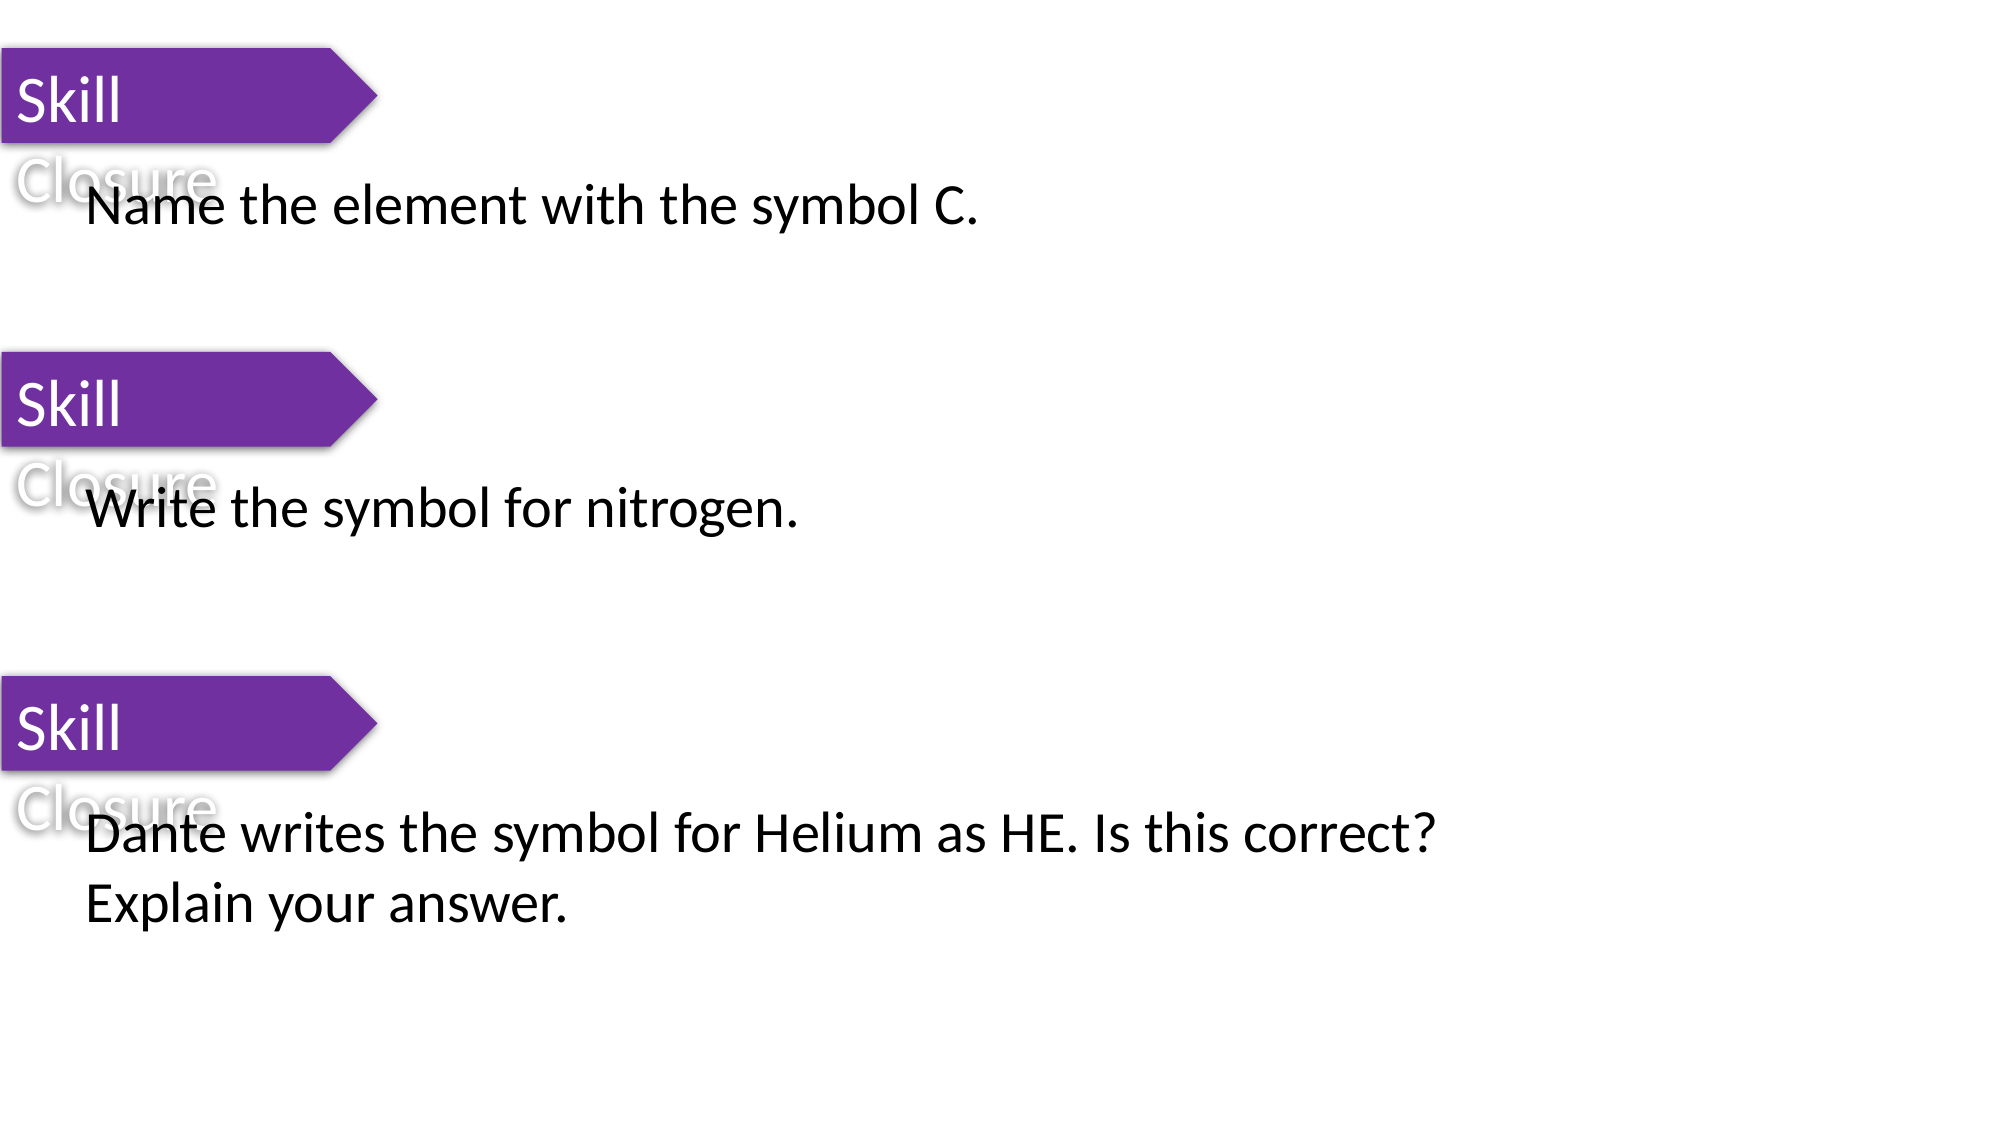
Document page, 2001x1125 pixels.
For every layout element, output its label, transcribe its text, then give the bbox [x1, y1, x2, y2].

text_box Write the symbol for nitrogen. [70, 462, 1330, 547]
text_box Dante writes the symbol for Helium as HE. Is this correct? Explain your answer. [71, 786, 1483, 941]
text_box Skill Closure [1, 351, 378, 447]
text_box Skill Closure [1, 48, 378, 143]
text_box Name the element with the symbol C. [70, 158, 1330, 244]
text_box Skill Closure [1, 676, 378, 771]
